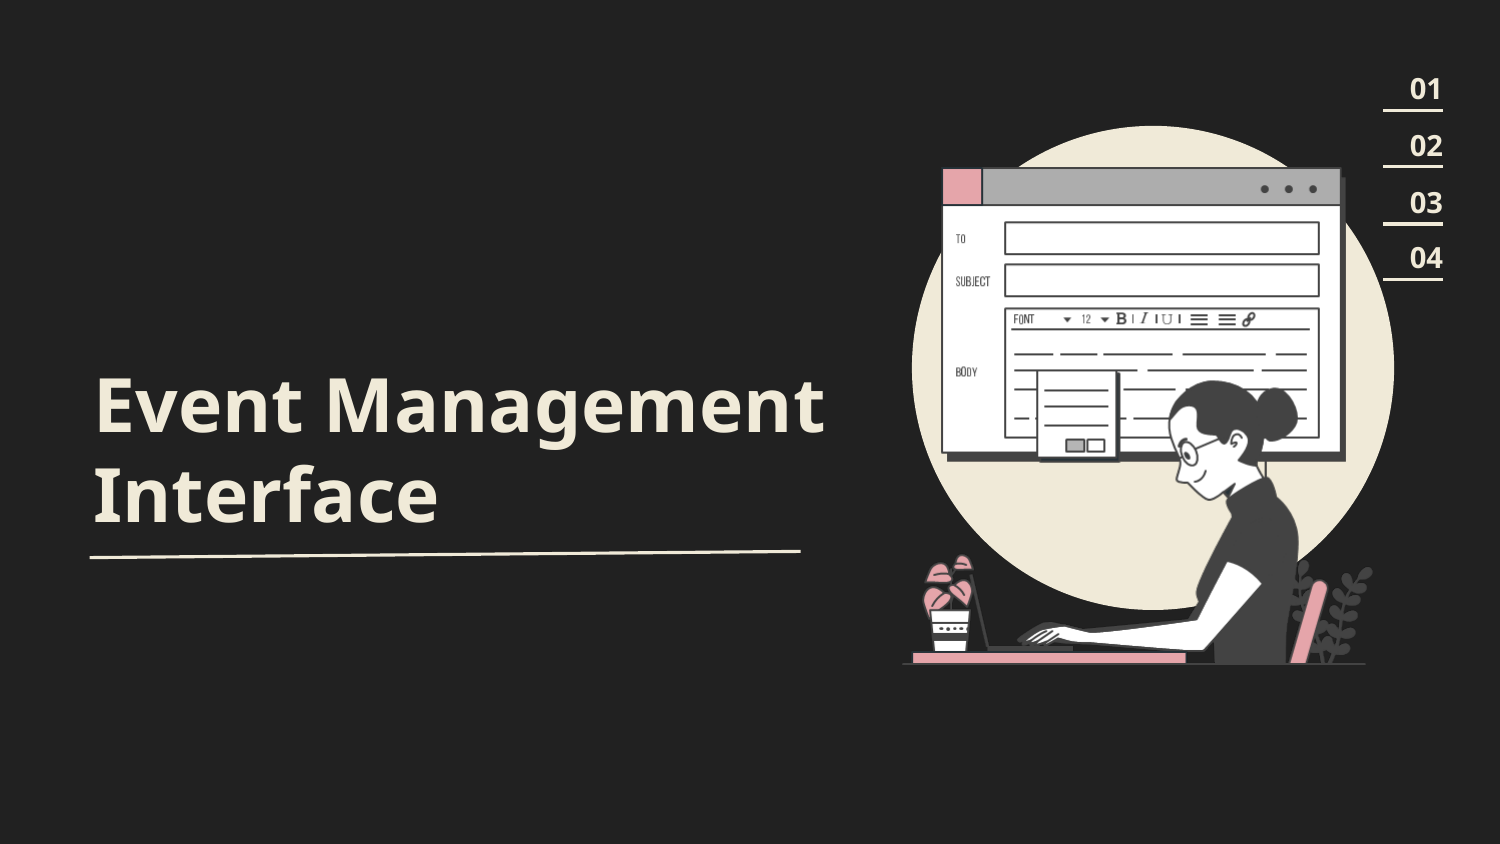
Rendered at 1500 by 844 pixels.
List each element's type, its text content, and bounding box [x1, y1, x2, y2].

text_box [1042, 125, 1264, 153]
text_box 02 [1383, 121, 1459, 167]
title Event Management Interface [78, 378, 897, 517]
text_box 03 [1419, 179, 1459, 225]
picture [902, 154, 1414, 666]
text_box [89, 551, 801, 558]
text_box 04 [1419, 234, 1459, 280]
text_box 01 [1383, 65, 1459, 111]
